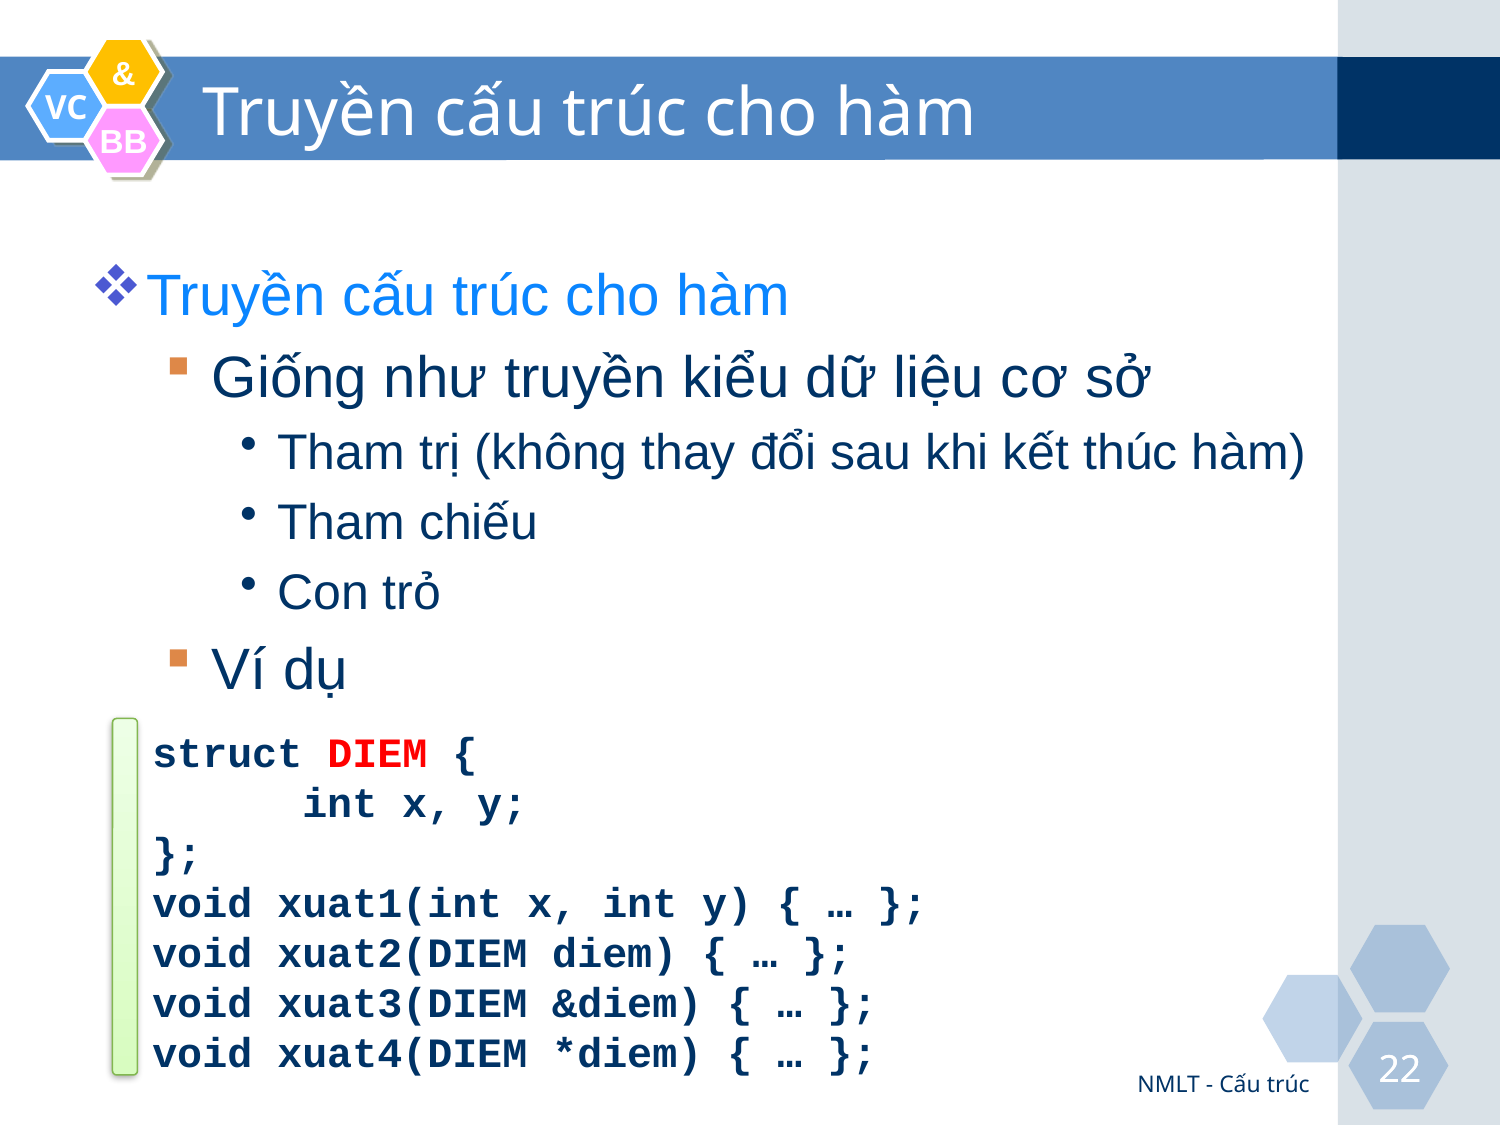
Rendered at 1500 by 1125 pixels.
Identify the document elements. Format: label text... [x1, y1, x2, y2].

footer NMLT - Cấu trúc [849, 1062, 1326, 1101]
title Truyền cấu trúc cho hàm [187, 62, 1288, 156]
text_box [111, 717, 137, 1076]
list Truyền cấu trúc cho hàm Giống như truyền kiểu dữ liệu cơ sở Tham trị (không thay đổi sau khi kết thúc hàm) Tham chiếu Con trỏ Ví dụ [74, 249, 1426, 1038]
text_box struct DIEM { int x, y; }; void xuat1(int x, int y) { … }; void xuat2(DIEM diem) { … }; void xuat3(DIEM &diem) { … }; void xuat4(DIEM *diem) { … }; [137, 718, 1288, 1084]
